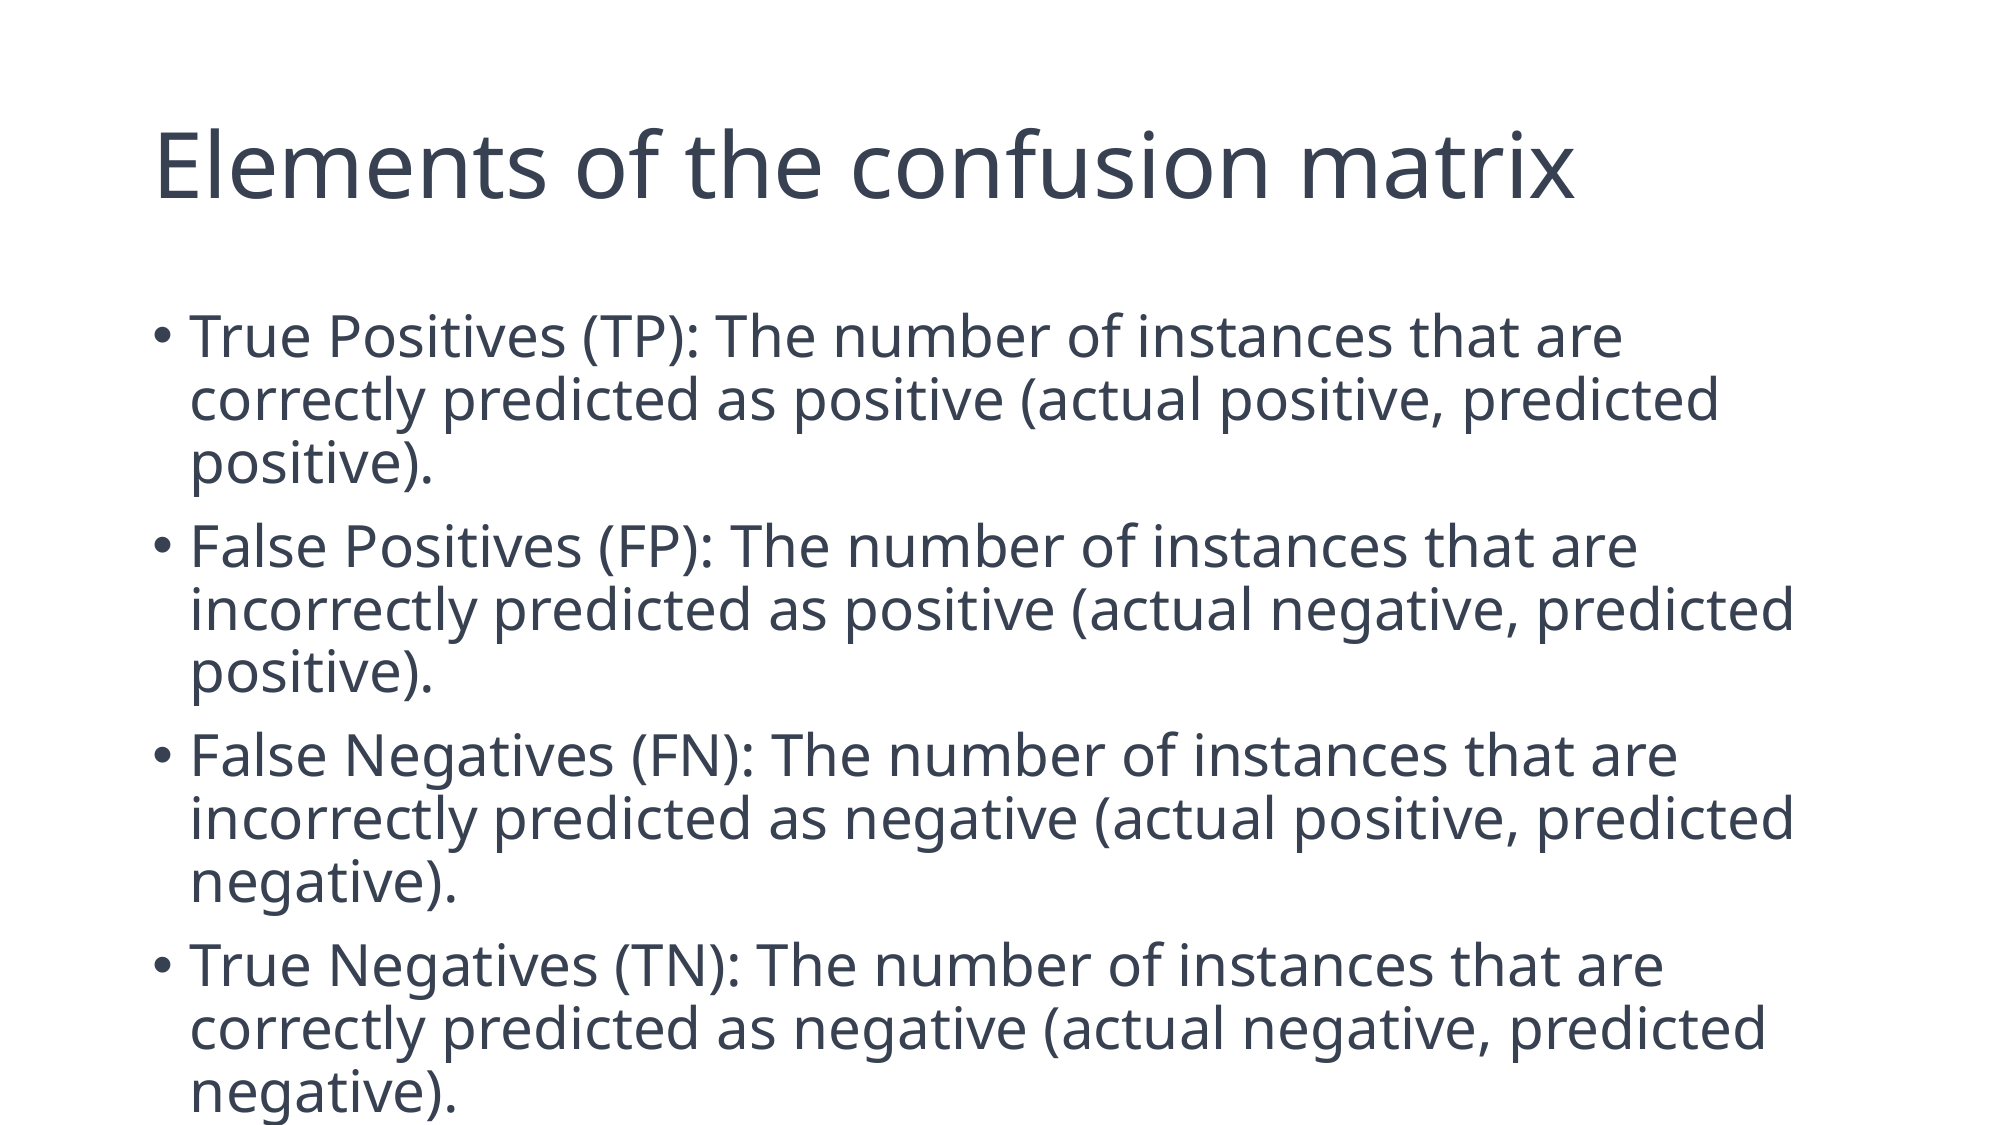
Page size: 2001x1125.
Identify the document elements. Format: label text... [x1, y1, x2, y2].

list True Positives (TP): The number of instances that are correctly predicted as positive (actual positive, predicted positive). False Positives (FP): The number of instances that are incorrectly predicted as positive (actual negative, predicted positive). False Negatives (FN): The number of instances that are incorrectly predicted as negative (actual positive, predicted negative). True Negatives (TN): The number of instances that are correctly predicted as negative (actual negative, predicted negative). [137, 299, 1863, 1014]
title Elements of the confusion matrix [137, 59, 1863, 278]
